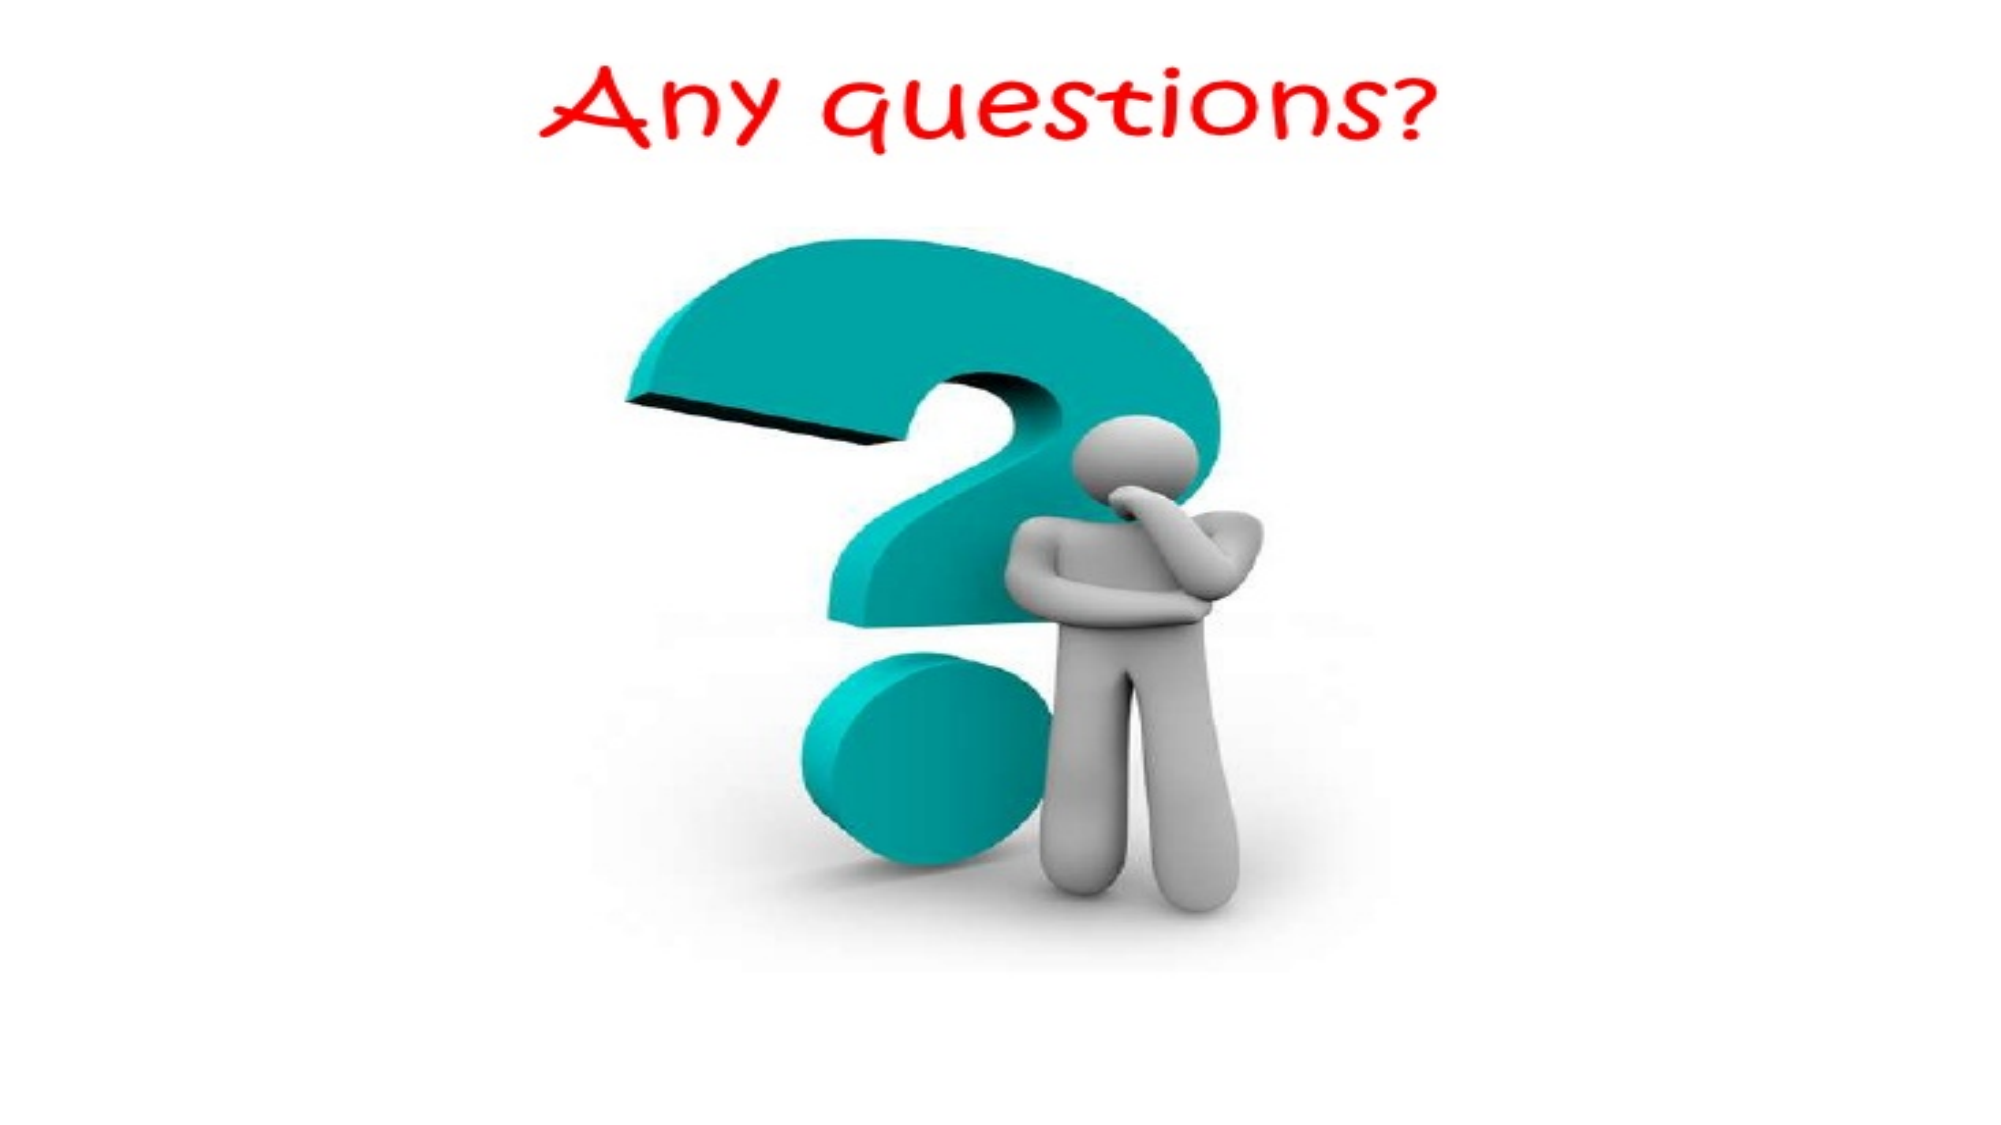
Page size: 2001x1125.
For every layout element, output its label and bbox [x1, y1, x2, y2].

list [0, 0, 1989, 1113]
